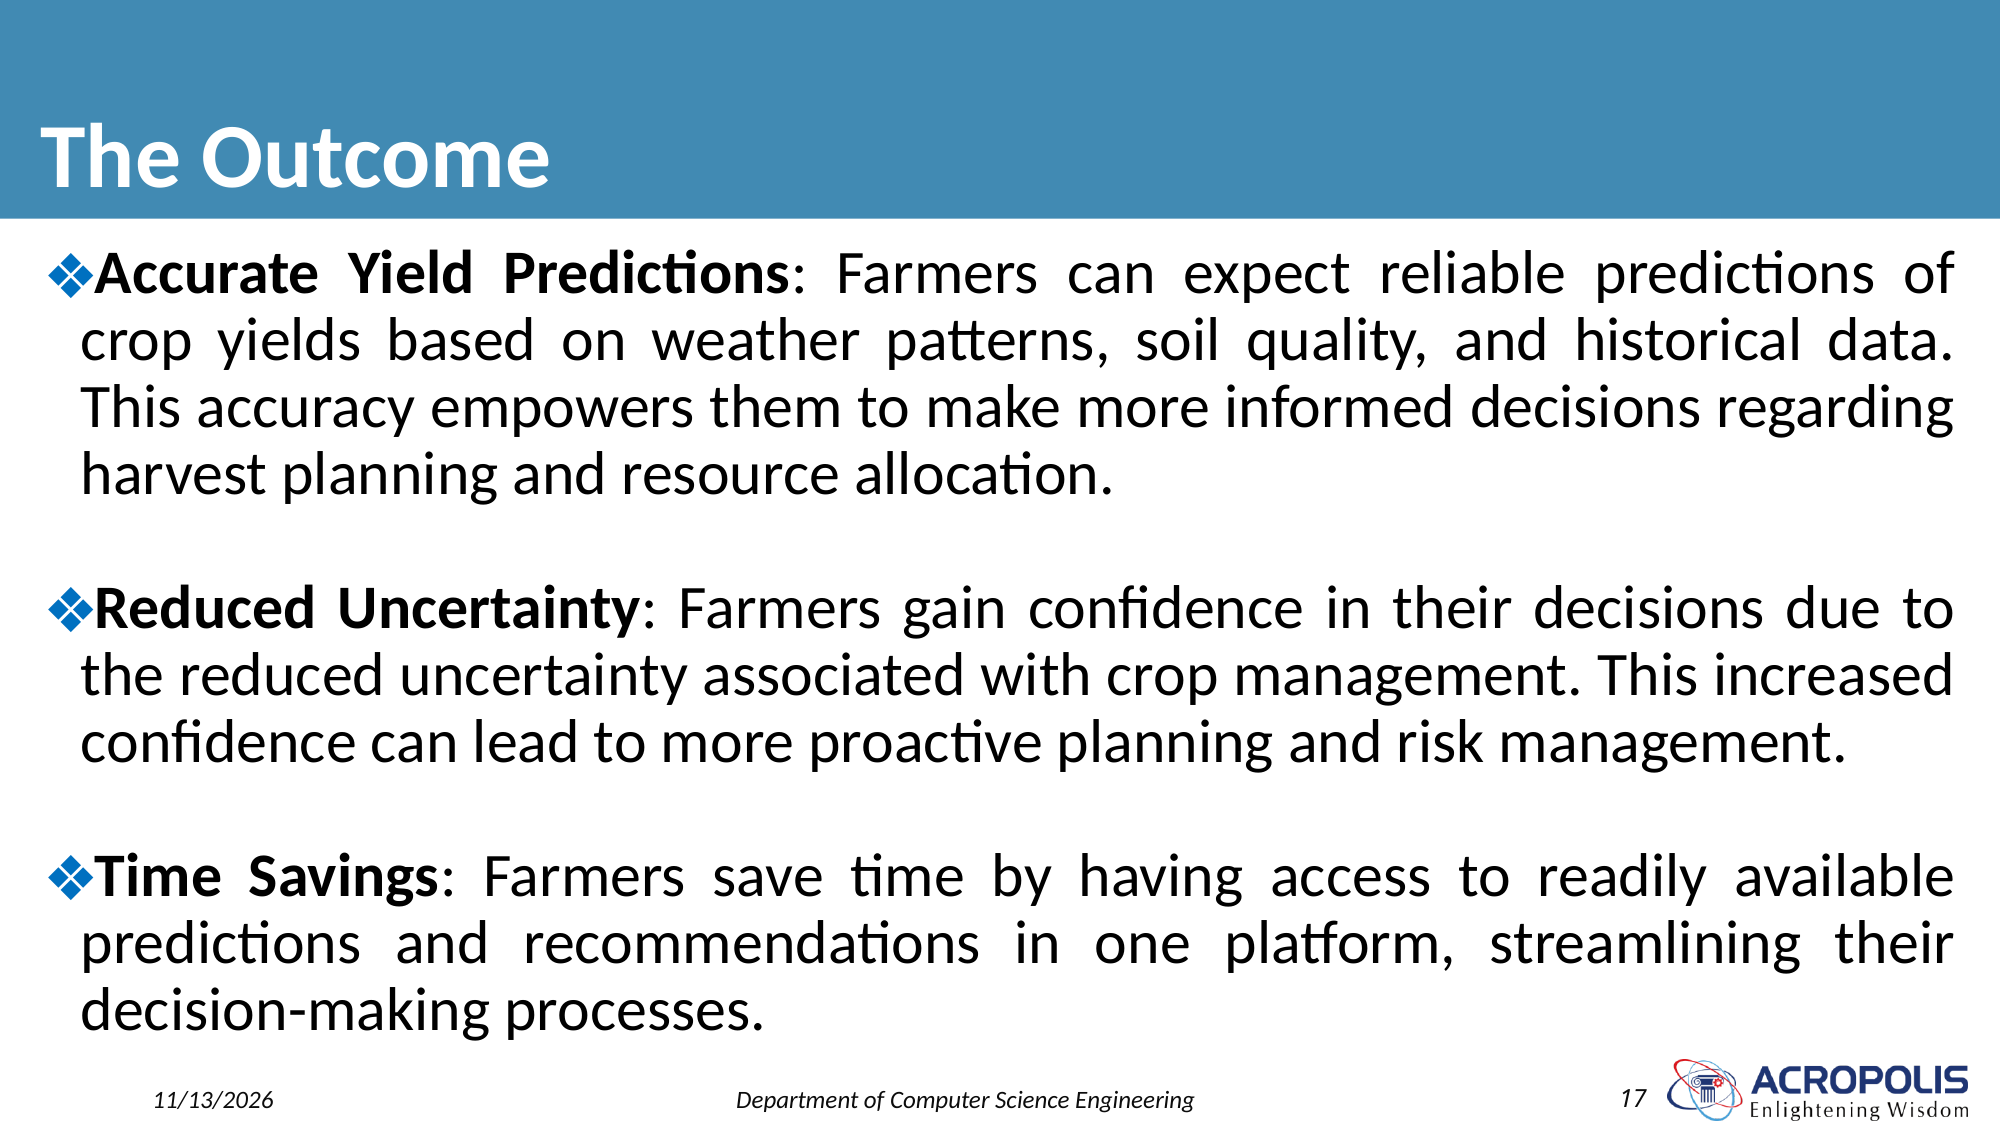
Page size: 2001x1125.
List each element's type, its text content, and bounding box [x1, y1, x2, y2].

picture [1667, 1072, 1968, 1121]
list Accurate Yield Predictions: Farmers can expect reliable predictions of crop yields based on weather patterns, soil quality, and historical data. This accuracy empowers them to make more informed decisions regarding harvest planning and resource allocation. Reduced Uncertainty: Farmers gain confidence in their decisions due to the reduced uncertainty associated with crop management. This increased confidence can lead to more proactive planning and risk management. Time Savings: Farmers save time by having access to readily available predictions and recommendations in one platform, streamlining their decision-making processes. [28, 232, 1972, 1072]
slide_number 17 [1436, 1076, 1662, 1122]
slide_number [137, 1076, 663, 1122]
title The Outcome [25, 0, 1974, 214]
footer Department of Computer Science Engineering [703, 1076, 1229, 1122]
